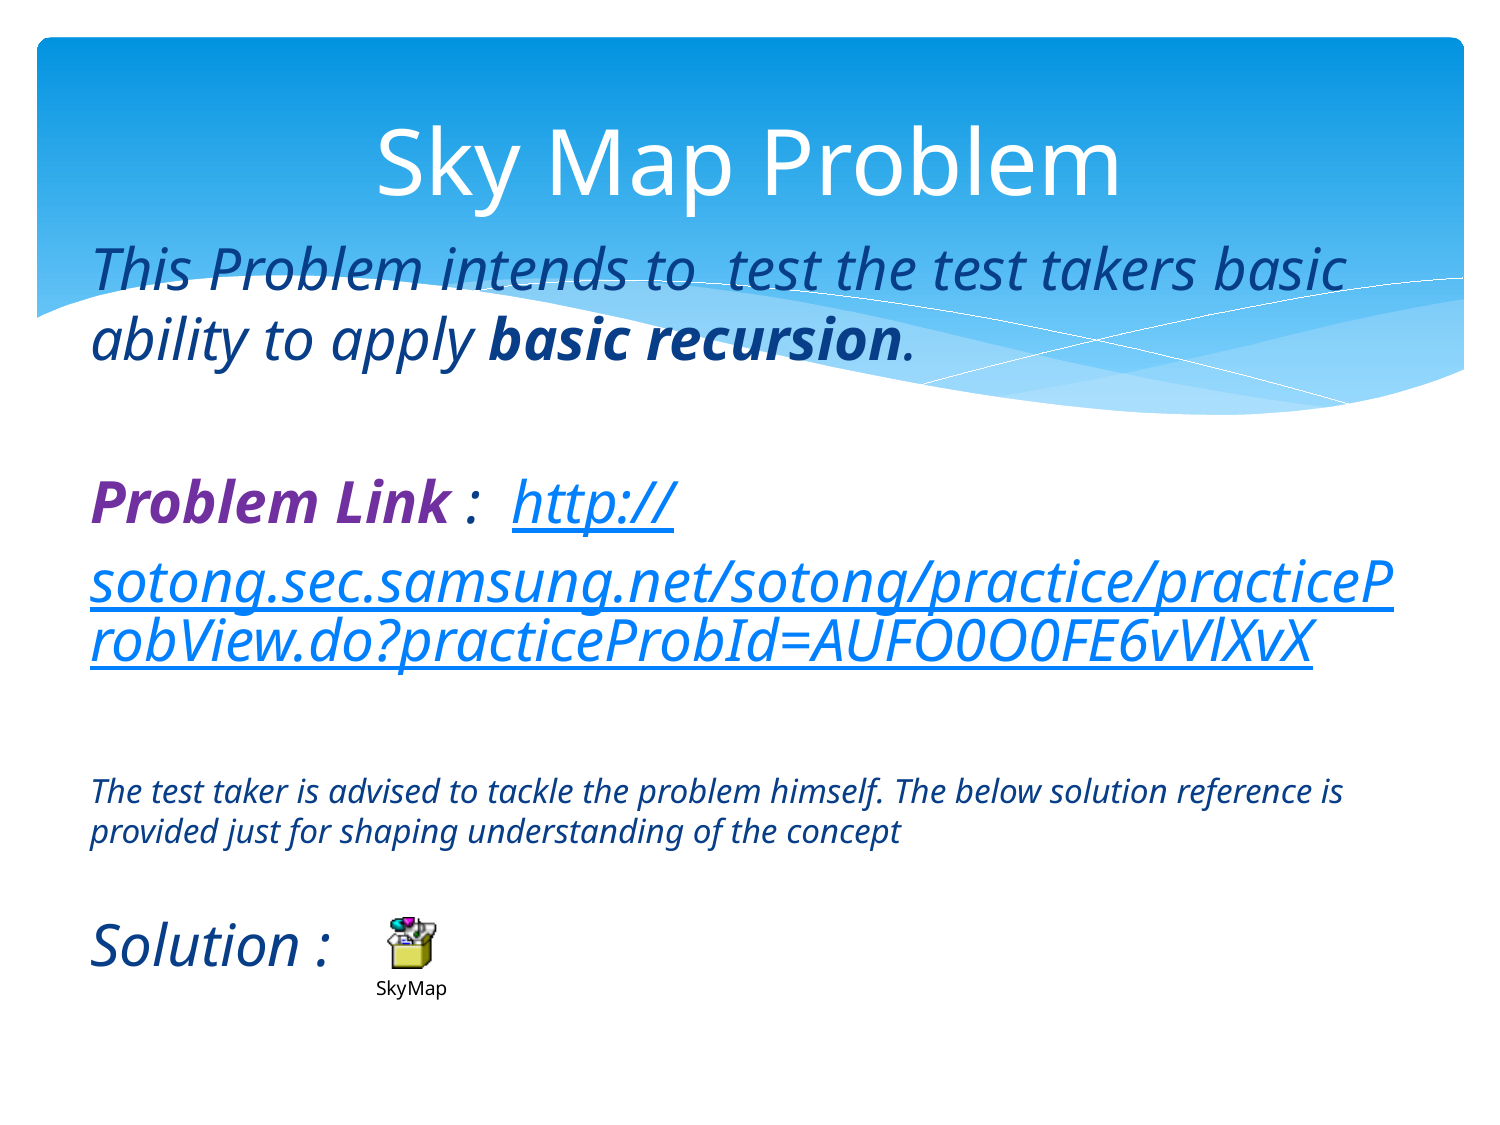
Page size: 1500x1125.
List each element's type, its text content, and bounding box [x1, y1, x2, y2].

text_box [335, 917, 488, 1051]
title Sky Map Problem [75, 55, 1425, 261]
list This Problem intends to test the test takers basic ability to apply basic recursion. Problem Link : http://sotong.sec.samsung.net/sotong/practice/practiceProbView.do?practiceProbId=AUFO0O0FE6vVlXvX The test taker is advised to tackle the problem himself. The below solution reference is provided just for shaping understanding of the concept Solution : [75, 261, 1425, 1075]
